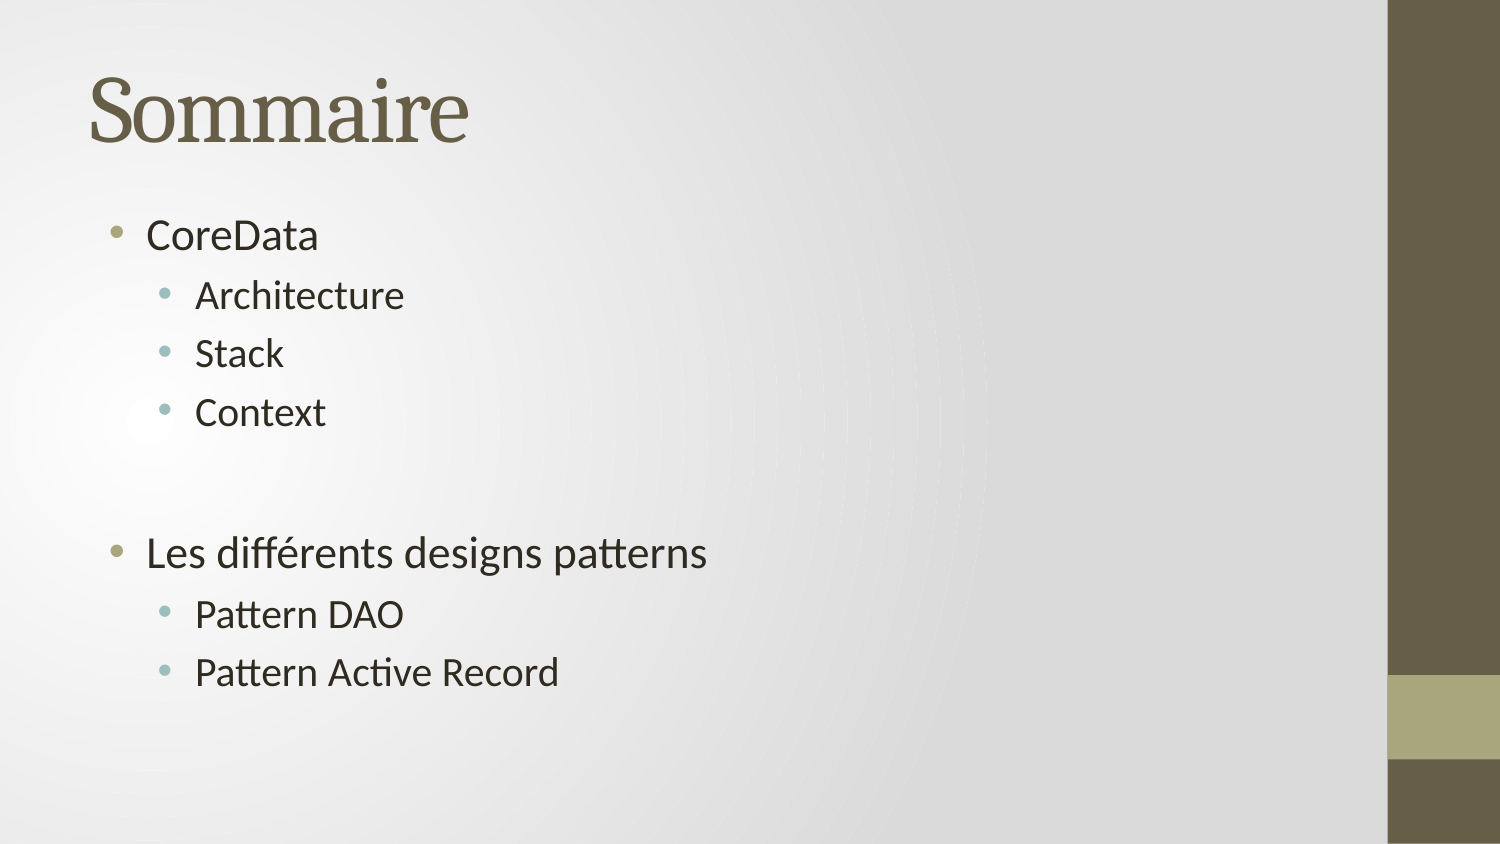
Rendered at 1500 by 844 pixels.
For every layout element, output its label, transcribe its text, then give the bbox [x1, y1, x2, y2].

title Sommaire [75, 33, 1325, 175]
list CoreData Architecture Stack Context Les différents designs patterns Pattern DAO Pattern Active Record [75, 196, 1325, 788]
